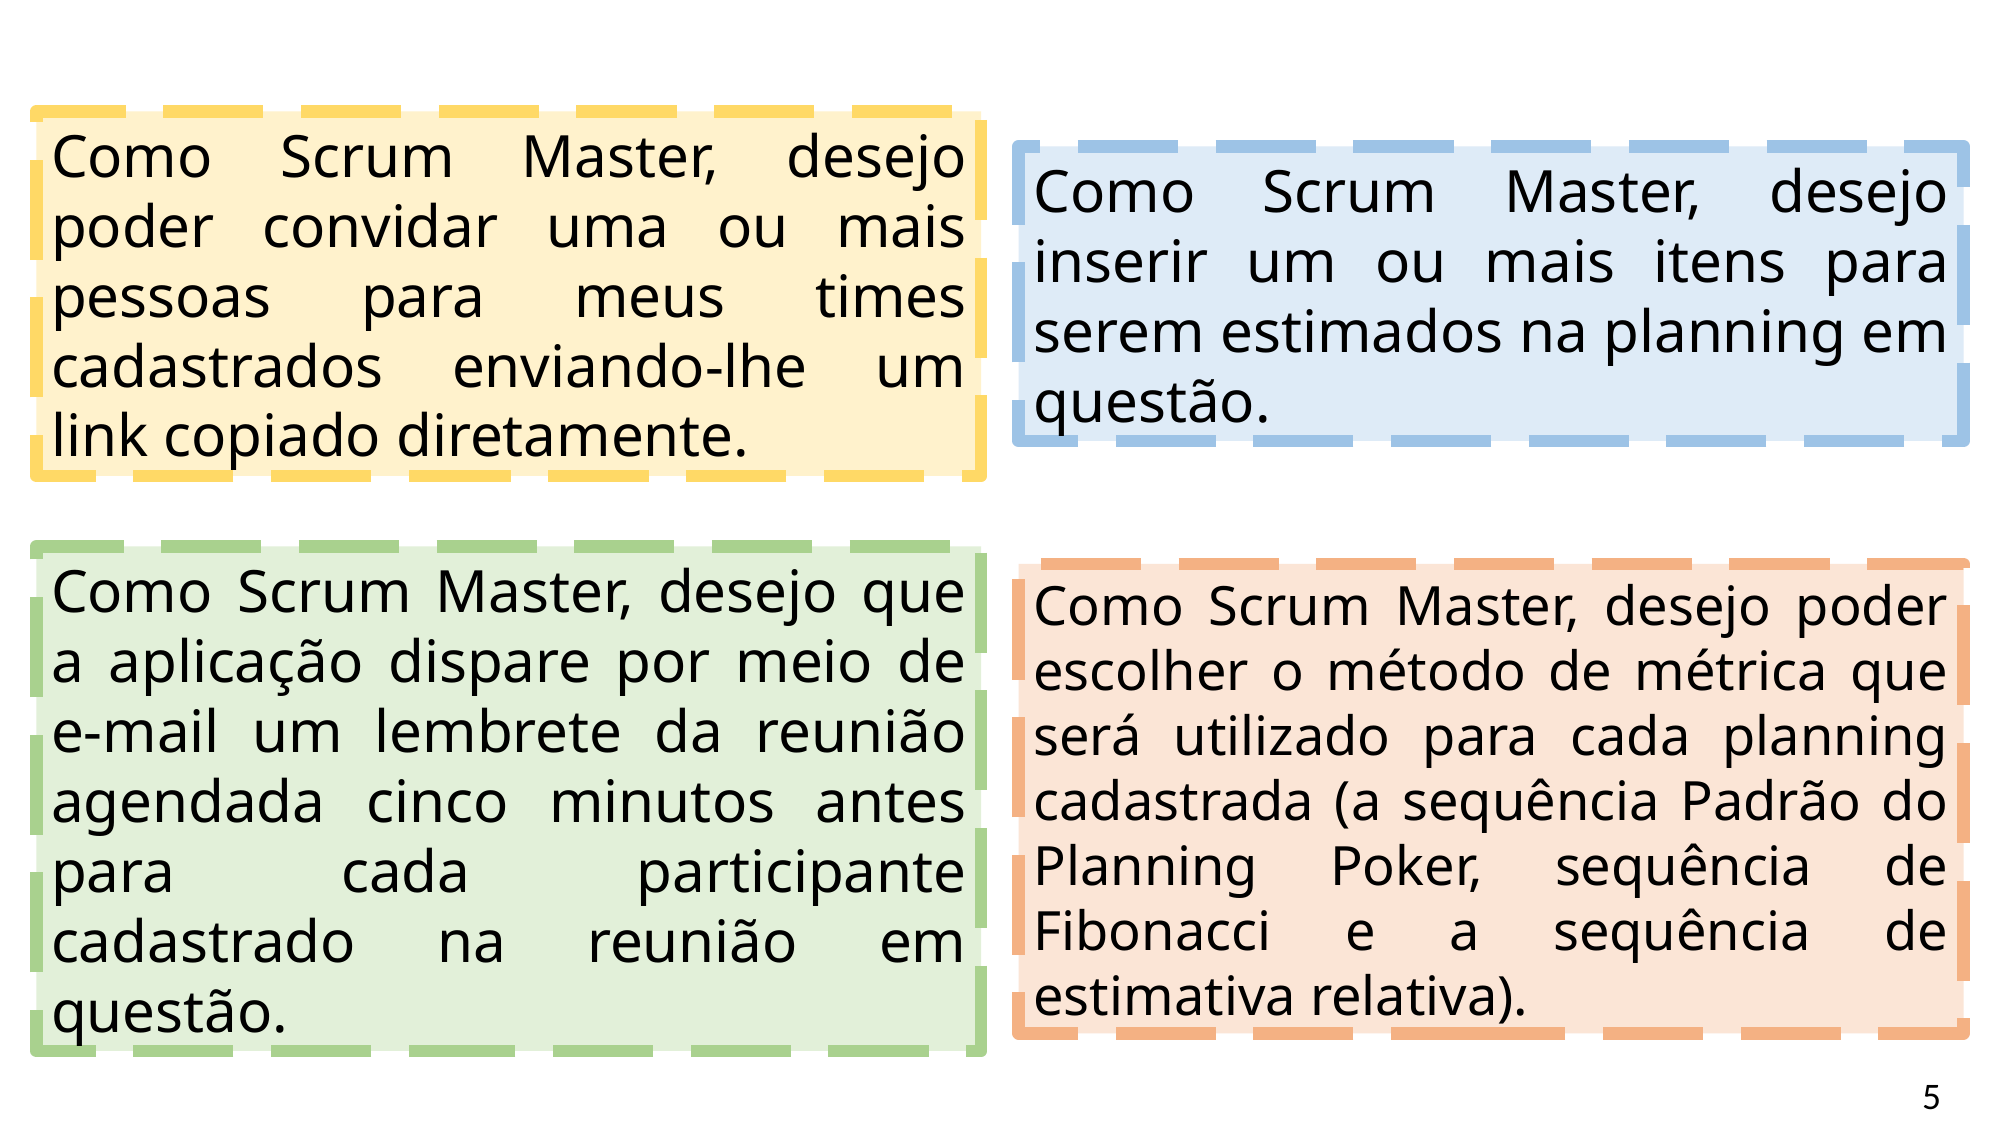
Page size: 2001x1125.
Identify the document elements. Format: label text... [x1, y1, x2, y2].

text_box Como Scrum Master, desejo poder convidar uma ou mais pessoas para meus times cadastrados enviando-lhe um link copiado diretamente. [36, 111, 982, 476]
text_box Como Scrum Master, desejo que a aplicação dispare por meio de e-mail um lembrete da reunião agendada cinco minutos antes para cada participante cadastrado na reunião em questão. [36, 546, 982, 1051]
text_box Como Scrum Master, desejo inserir um ou mais itens para serem estimados na planning em questão. [1018, 146, 1964, 441]
text_box Como Scrum Master, desejo poder escolher o método de métrica que será utilizado para cada planning cadastrada (a sequência Padrão do Planning Poker, sequência de Fibonacci e a sequência de estimativa relativa). [1018, 563, 1964, 1034]
text_box 5 [1899, 1064, 1964, 1125]
